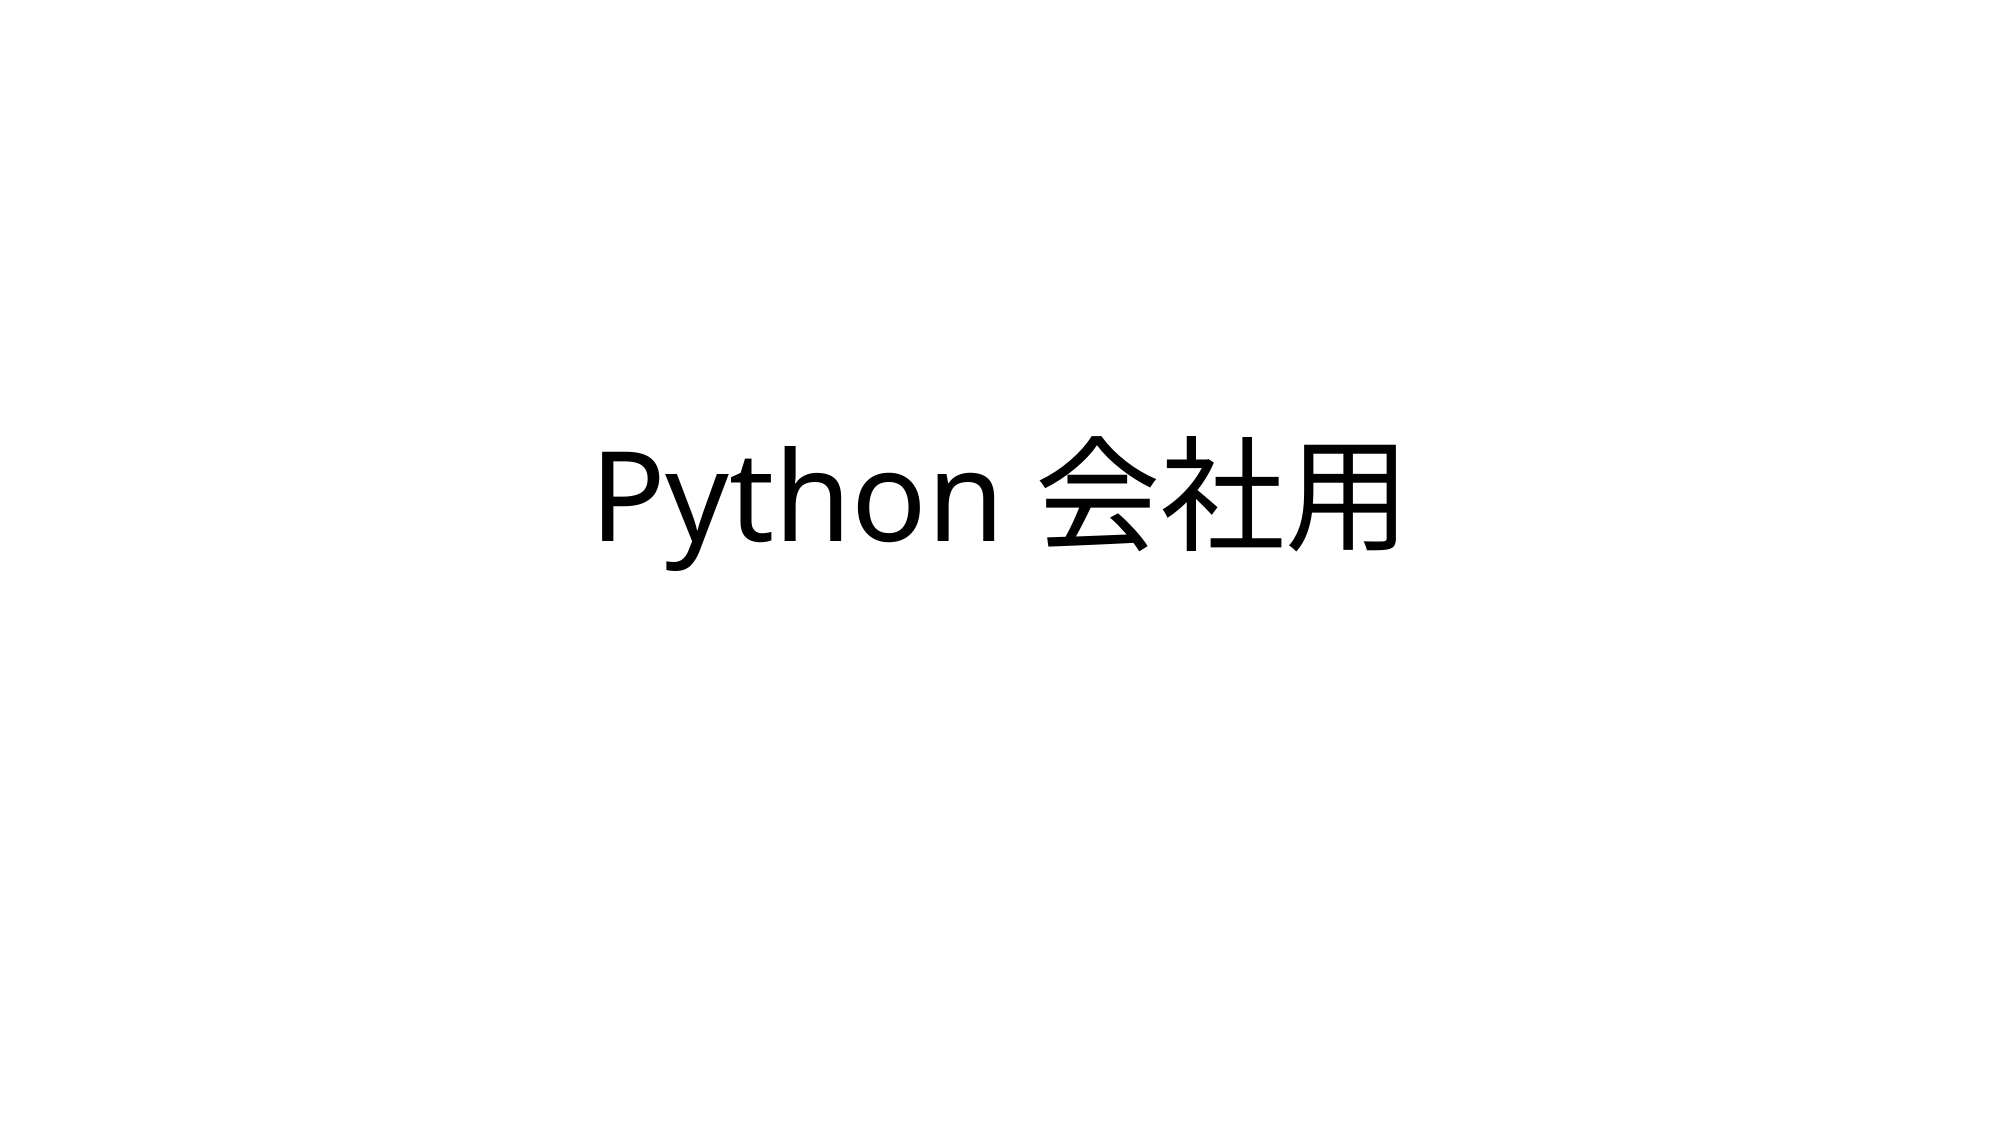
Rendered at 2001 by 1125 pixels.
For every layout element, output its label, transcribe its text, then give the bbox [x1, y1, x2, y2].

title Python会社用 [249, 184, 1750, 576]
